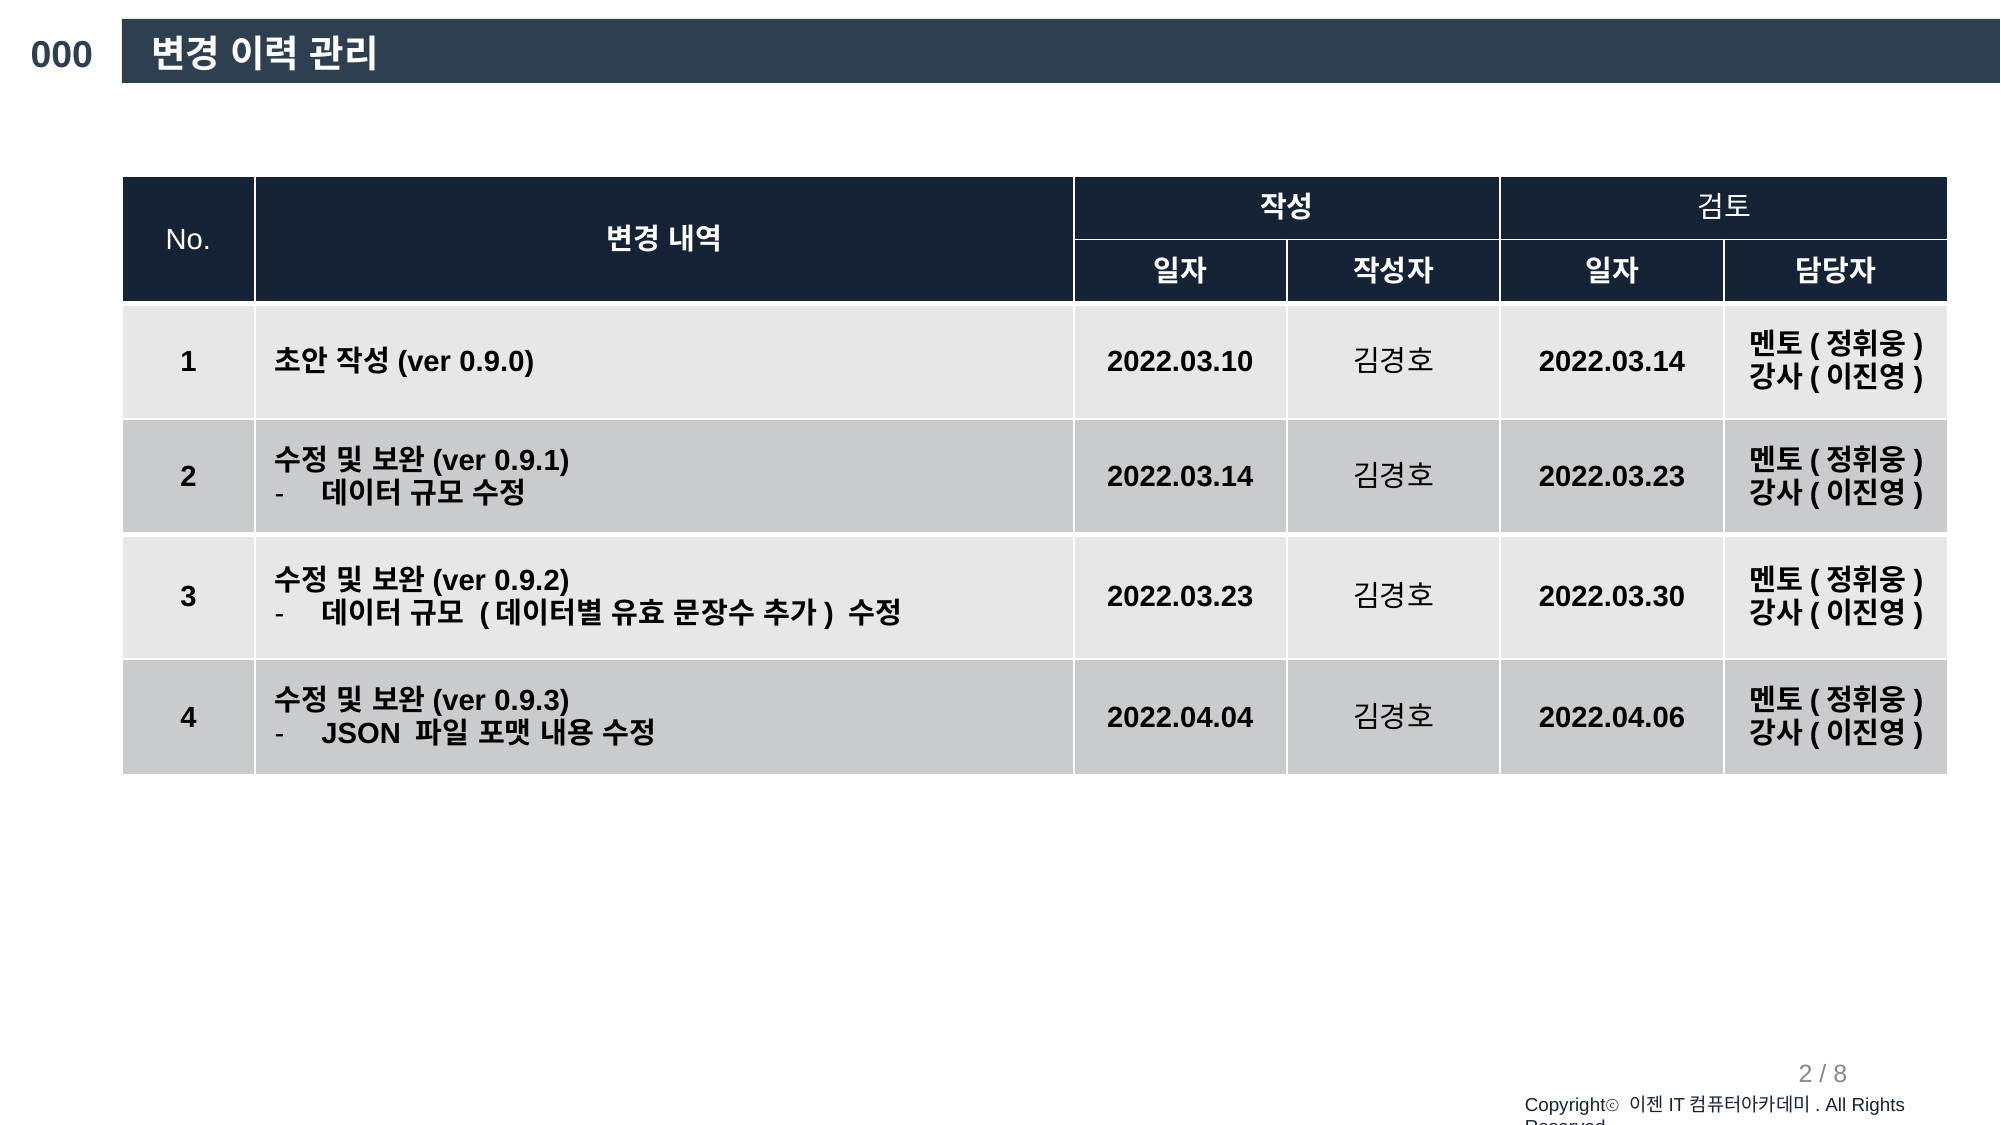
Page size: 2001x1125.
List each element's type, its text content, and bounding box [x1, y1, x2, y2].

table_cell 3 [123, 537, 254, 658]
table_cell 수정 및 보완(ver 0.9.1) 데이터 규모 수정 [256, 420, 1073, 532]
table_cell 수정 및 보완(ver 0.9.3) JSON 파일 포맷 내용 수정 [256, 660, 1073, 774]
table_cell 2022.03.14 [1075, 420, 1286, 532]
table_cell 일자 [1075, 240, 1286, 301]
table_cell 2022.03.14 [1501, 306, 1723, 418]
table_header 변경 내역 [256, 177, 1073, 301]
table_cell 2 [123, 420, 254, 532]
table_cell 김경호 [1288, 537, 1499, 658]
table_cell 작성자 [1288, 240, 1499, 301]
table_cell 김경호 [1288, 420, 1499, 532]
table_cell 수정 및 보완(ver 0.9.2) 데이터 규모 (데이터별 유효 문장수 추가) 수정 [256, 537, 1073, 658]
slide_number 2 / 8 [1412, 1042, 1863, 1103]
table_cell 담당자 [1725, 240, 1947, 301]
table_header No. [123, 177, 254, 301]
table_cell 김경호 [1288, 660, 1499, 774]
text_box [121, 18, 2000, 83]
table_cell 멘토(정휘웅) 강사(이진영) [1725, 660, 1947, 774]
table_cell 초안 작성(ver 0.9.0) [256, 306, 1073, 418]
text_box 변경 이력 관리 [135, 22, 495, 83]
table_header 작성 [1075, 177, 1499, 239]
table_cell 2022.03.30 [1501, 537, 1723, 658]
table_header 검토 [1501, 177, 1947, 239]
table_cell 멘토(정휘웅) 강사(이진영) [1725, 420, 1947, 532]
table_cell 4 [123, 660, 254, 774]
table_cell 일자 [1501, 240, 1723, 301]
table_cell 2022.04.04 [1075, 660, 1286, 774]
table_cell 2022.03.23 [1075, 537, 1286, 658]
table_cell 멘토(정휘웅) 강사(이진영) [1725, 537, 1947, 658]
table_cell 2022.04.06 [1501, 660, 1723, 774]
table_cell 멘토(정휘웅) 강사(이진영) [1725, 306, 1947, 418]
text_box 000 [15, 22, 110, 83]
table_cell 2022.03.10 [1075, 306, 1286, 418]
table_cell 김경호 [1288, 306, 1499, 418]
table_cell 1 [123, 306, 254, 418]
table_cell 2022.03.23 [1501, 420, 1723, 532]
